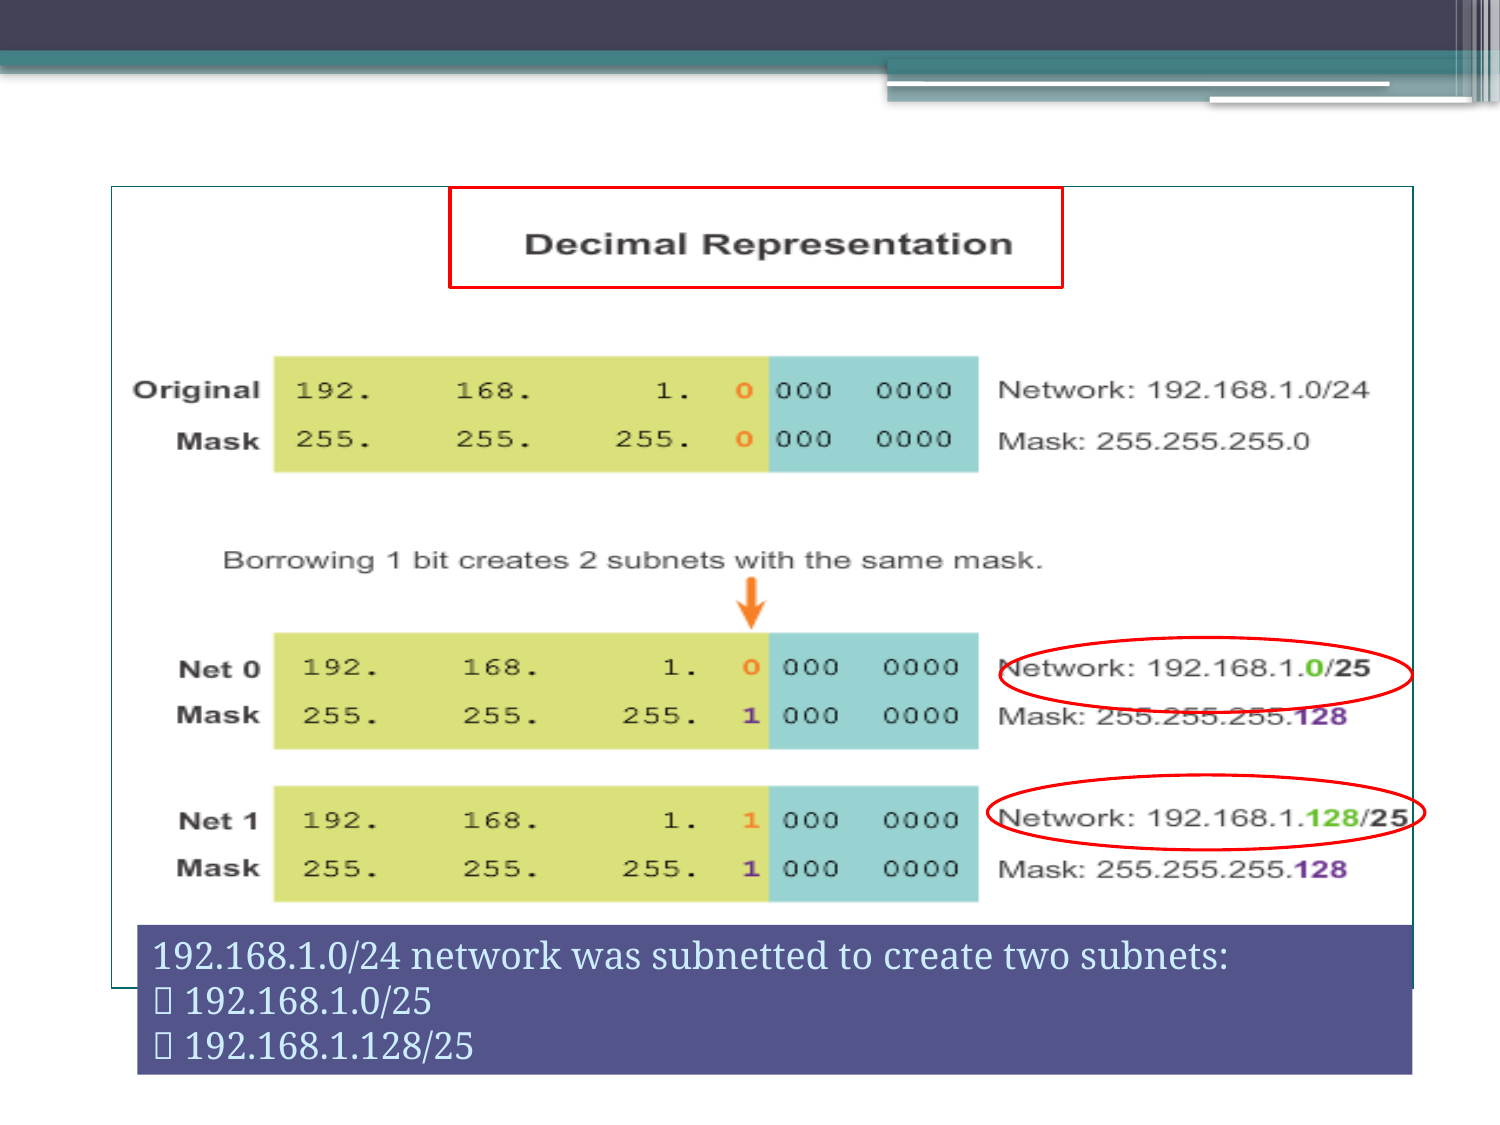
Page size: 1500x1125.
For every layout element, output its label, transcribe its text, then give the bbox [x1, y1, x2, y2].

text_box [1418, 801, 1427, 824]
text_box 192.168.1.0/24 network was subnetted to create two subnets:  192.168.1.0/25  192.168.1.128/25 [137, 997, 1413, 1075]
picture [112, 187, 1413, 988]
